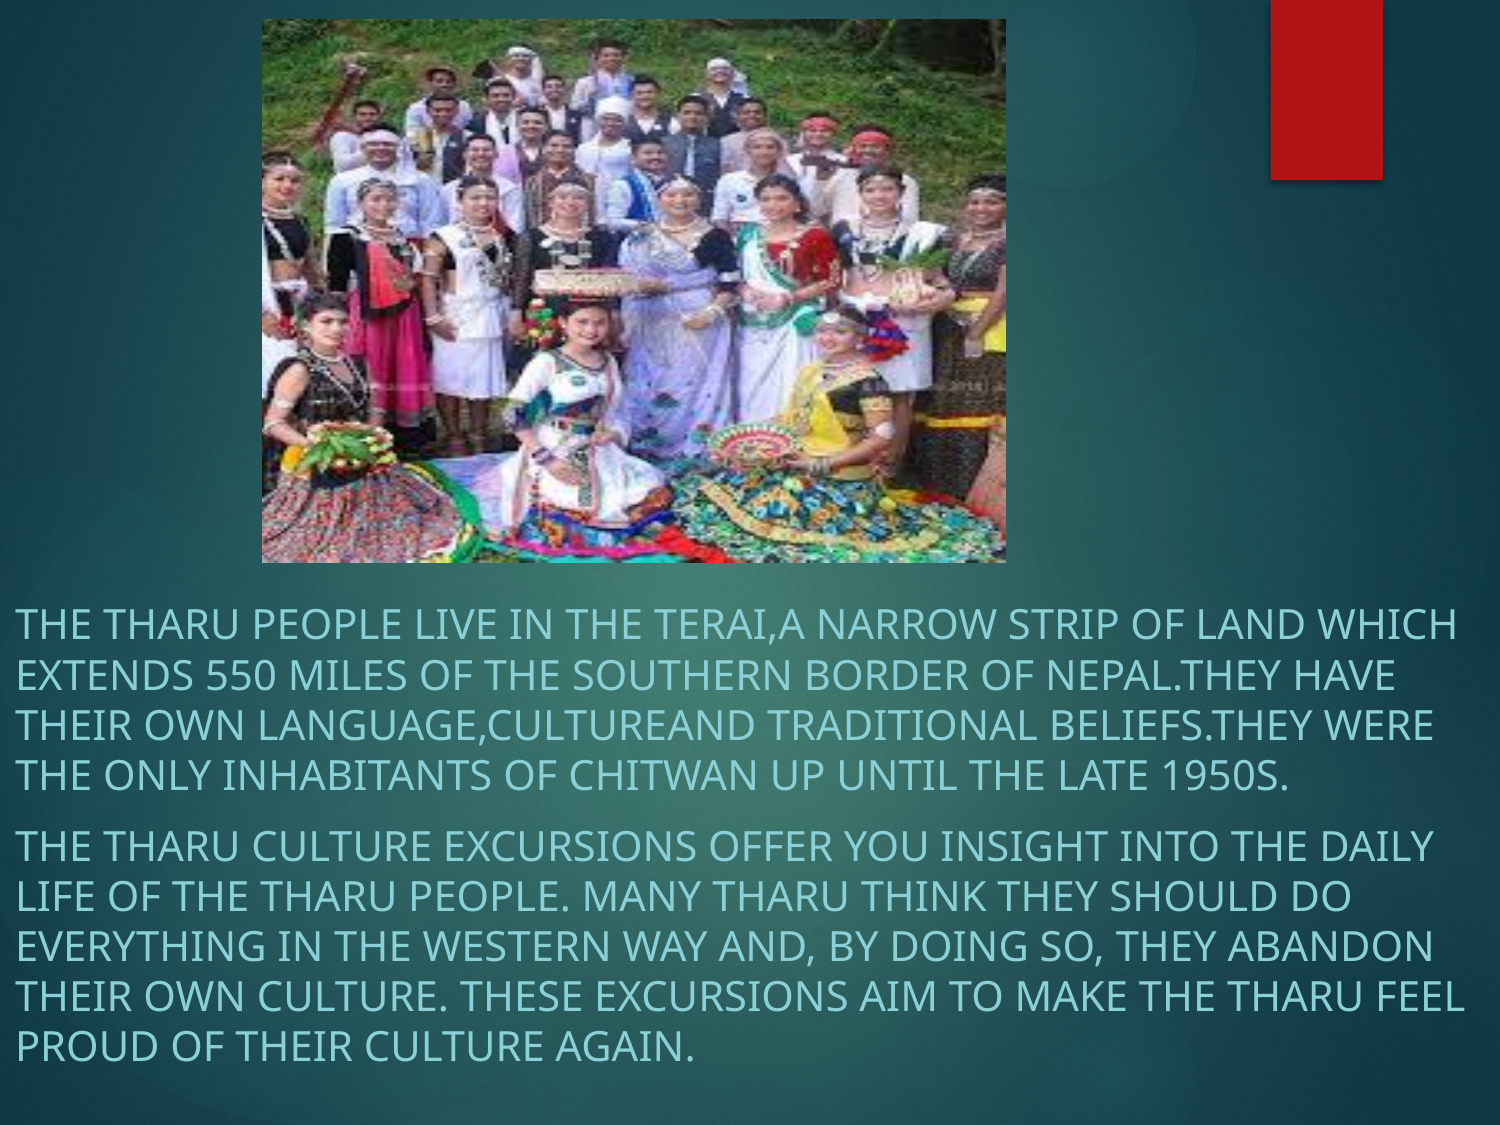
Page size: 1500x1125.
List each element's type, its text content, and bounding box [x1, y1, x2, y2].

subtitle The tharu people live in the terai,a narrow strip of land which extends 550 miles of the southern border of Nepal.they have their own language,cultureand traditional beliefs.they were the only inhabitants of chitwan up until the late 1950s. The tharu culture excursions offer you insight into the daily life of the tharu people. Many tharu think they should do everything in the western way and, by doing so, they abandon their own culture. These excursions aim to make the tharu feel proud of their culture again. [0, 590, 1500, 1125]
picture [261, 19, 1006, 563]
